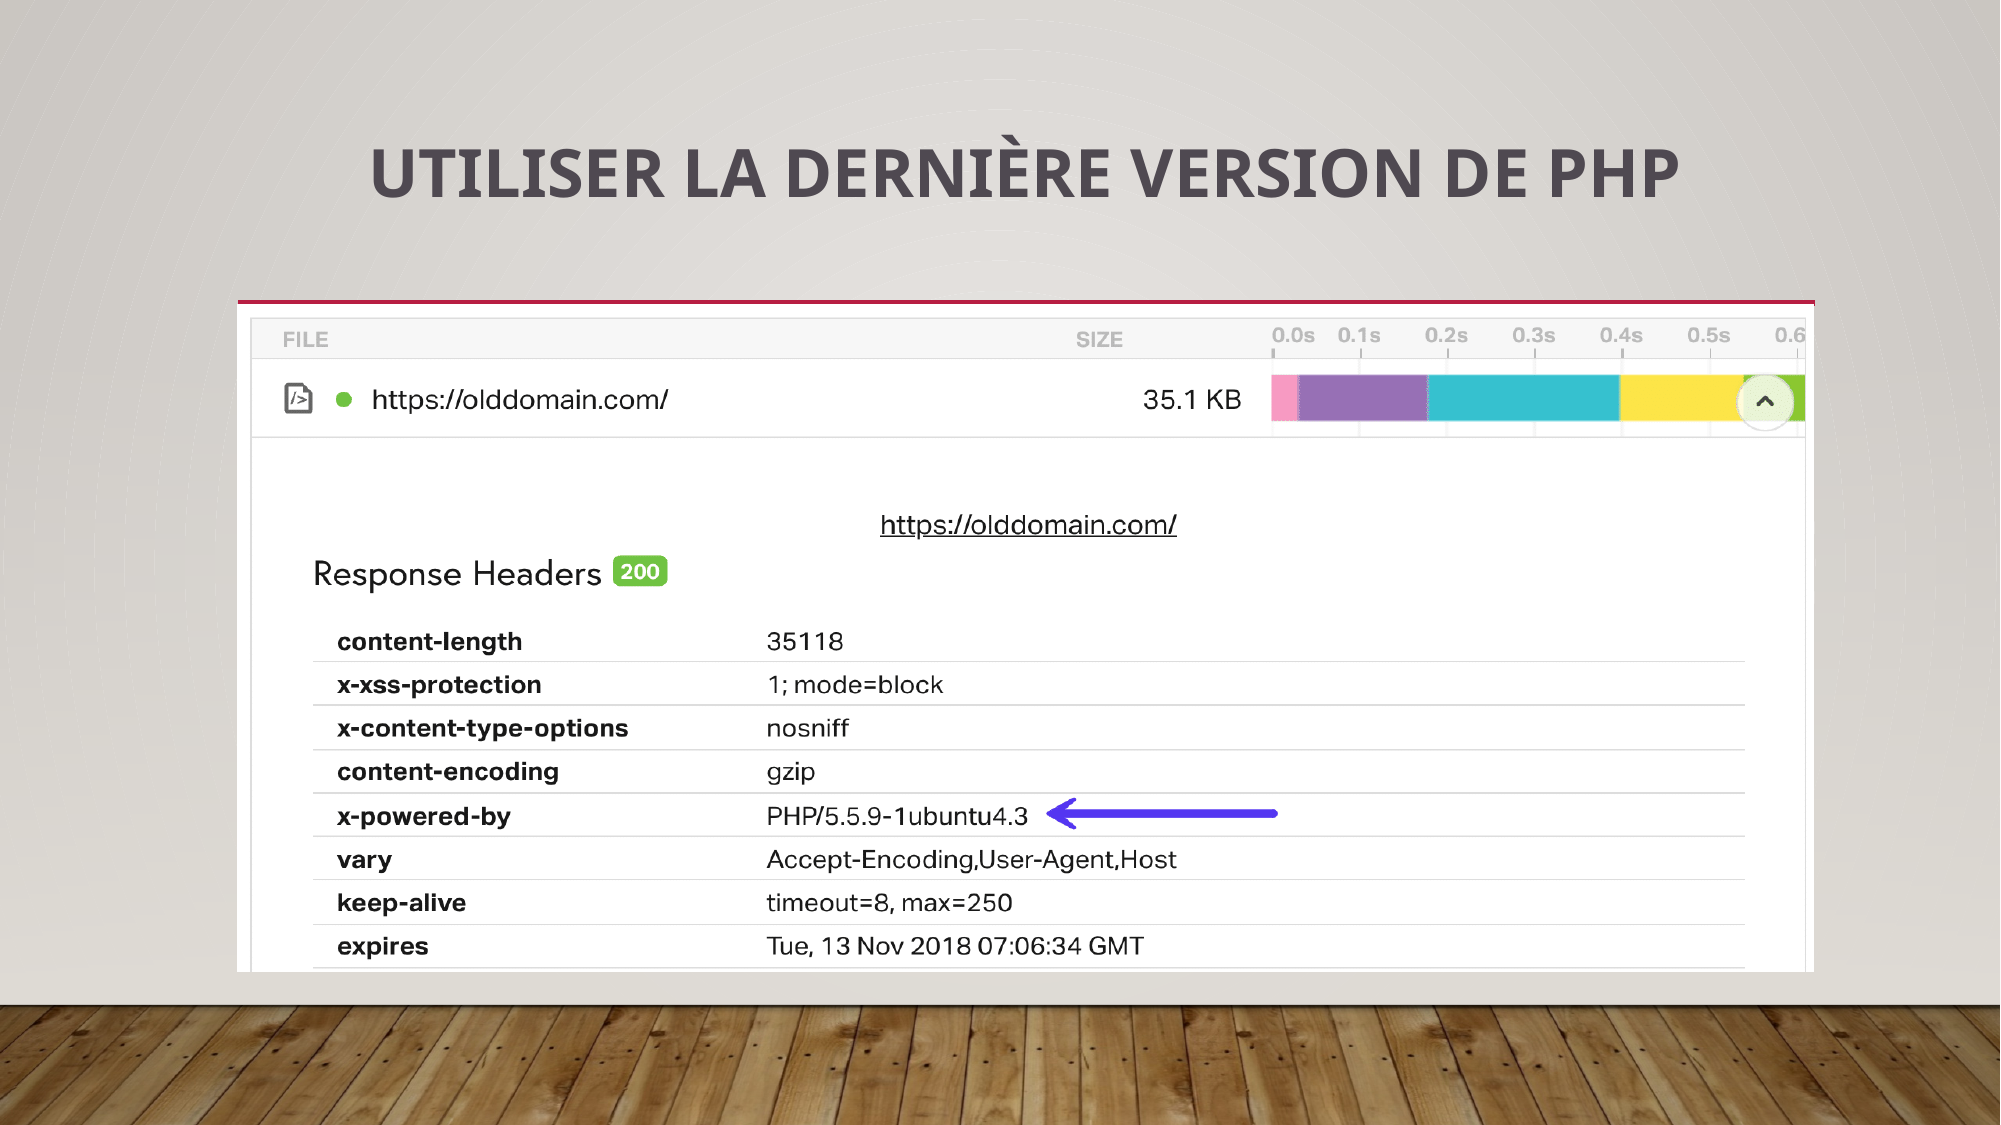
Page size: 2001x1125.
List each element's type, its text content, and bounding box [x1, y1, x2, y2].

title UTILISER LA Dernière version de PHP [237, 132, 1814, 303]
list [237, 303, 1814, 972]
picture [0, 1005, 2000, 1125]
